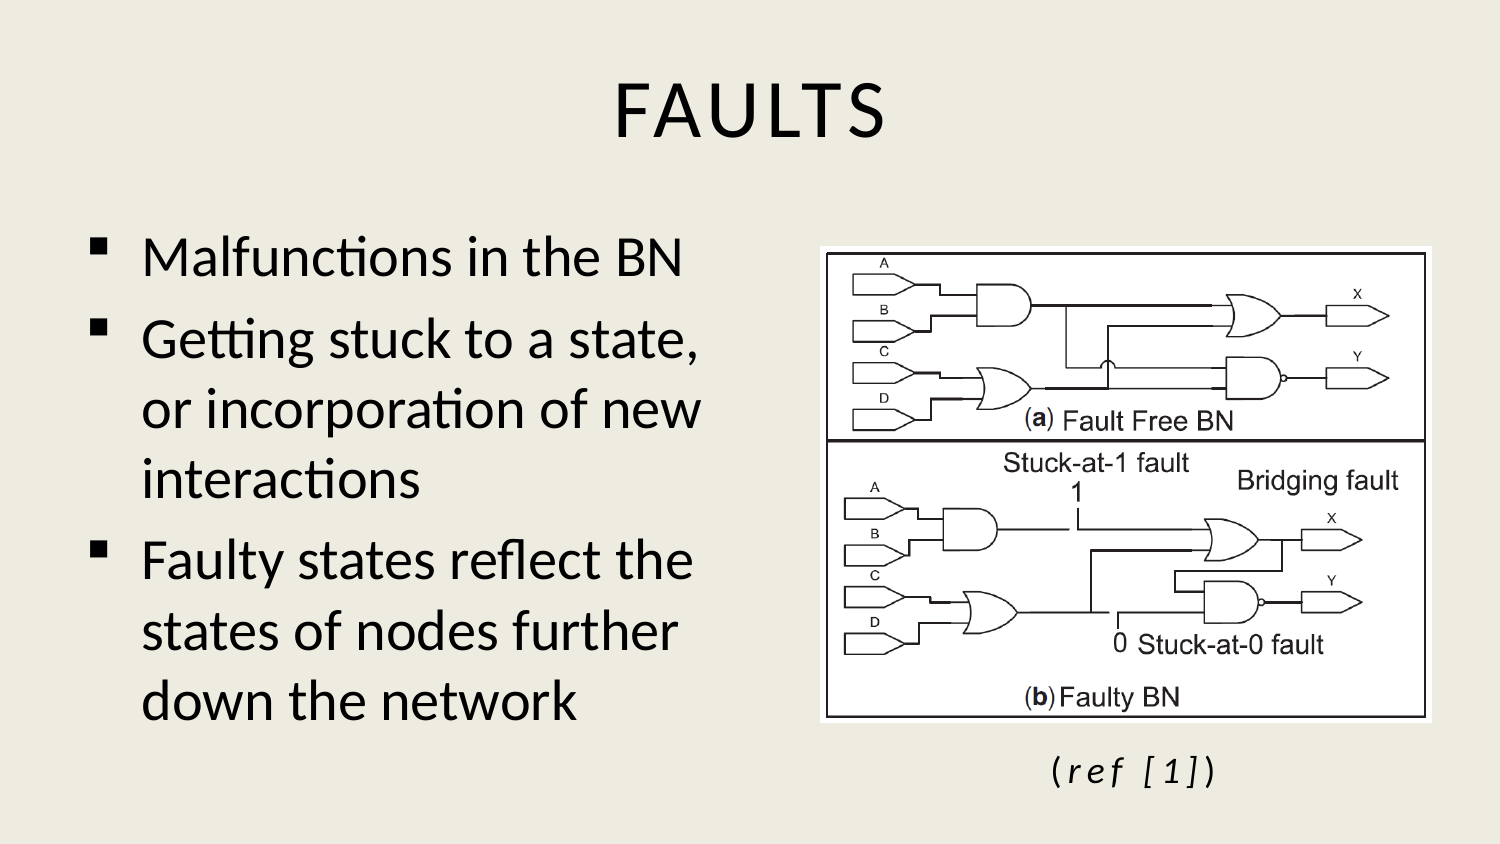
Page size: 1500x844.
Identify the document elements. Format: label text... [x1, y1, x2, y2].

title FAULTS [75, 33, 1425, 175]
list Malfunctions in the BN Getting stuck to a state, or incorporation of new interactions Faulty states reflect the states of nodes further down the network [70, 210, 733, 750]
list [820, 245, 1432, 723]
text_box (ref [1]) [1035, 738, 1231, 798]
